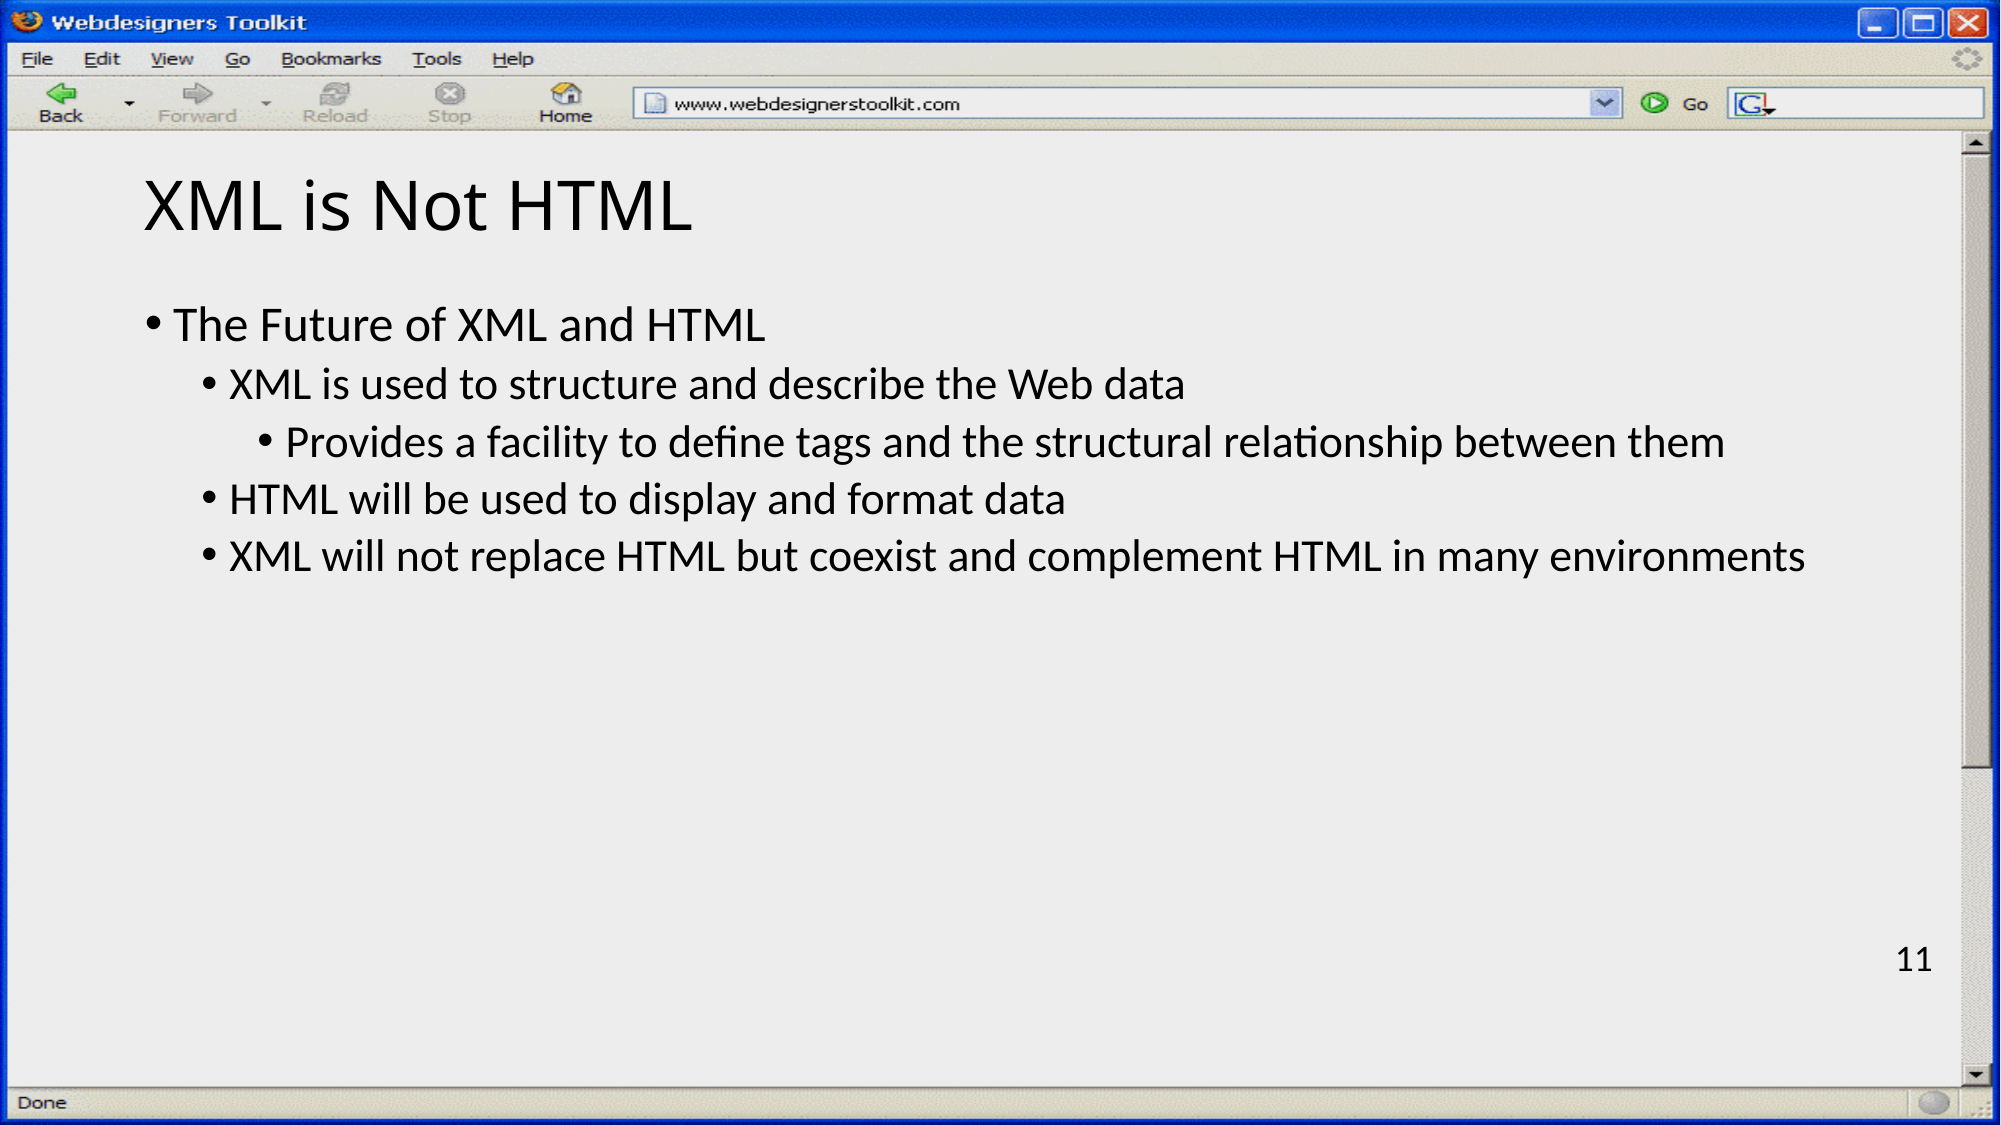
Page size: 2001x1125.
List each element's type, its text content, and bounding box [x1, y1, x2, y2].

slide_number 11 [1879, 926, 2000, 992]
title XML is Not HTML [129, 136, 1855, 281]
picture [0, 0, 2001, 1125]
list The Future of XML and HTML XML is used to structure and describe the Web data Provides a facility to define tags and the structural relationship between them HTML will be used to display and format data XML will not replace HTML but coexist and complement HTML in many environments [129, 291, 1855, 1090]
